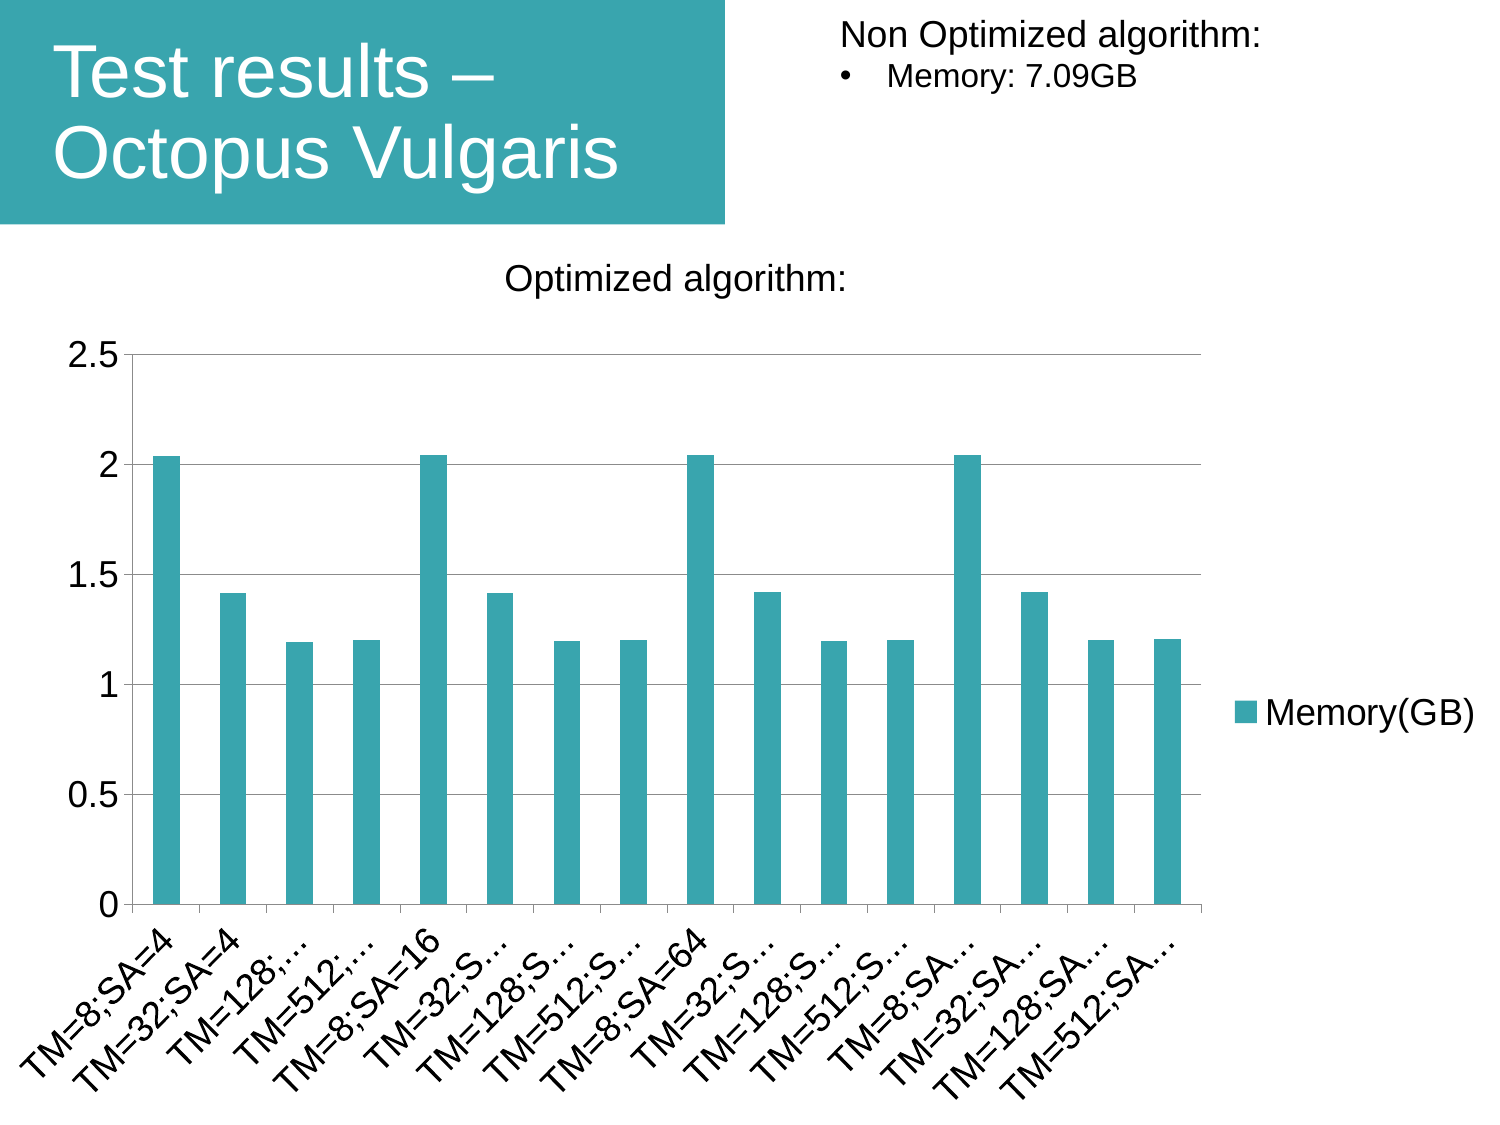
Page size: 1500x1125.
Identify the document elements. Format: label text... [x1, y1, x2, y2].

chart [12, 311, 1500, 1113]
text_box Test results – Octopus Vulgaris [37, 24, 739, 142]
text_box Non Optimized algorithm: Memory: 7.09GB [825, 2, 1500, 102]
text_box Optimized algorithm: [489, 246, 863, 307]
text_box [0, 0, 726, 225]
